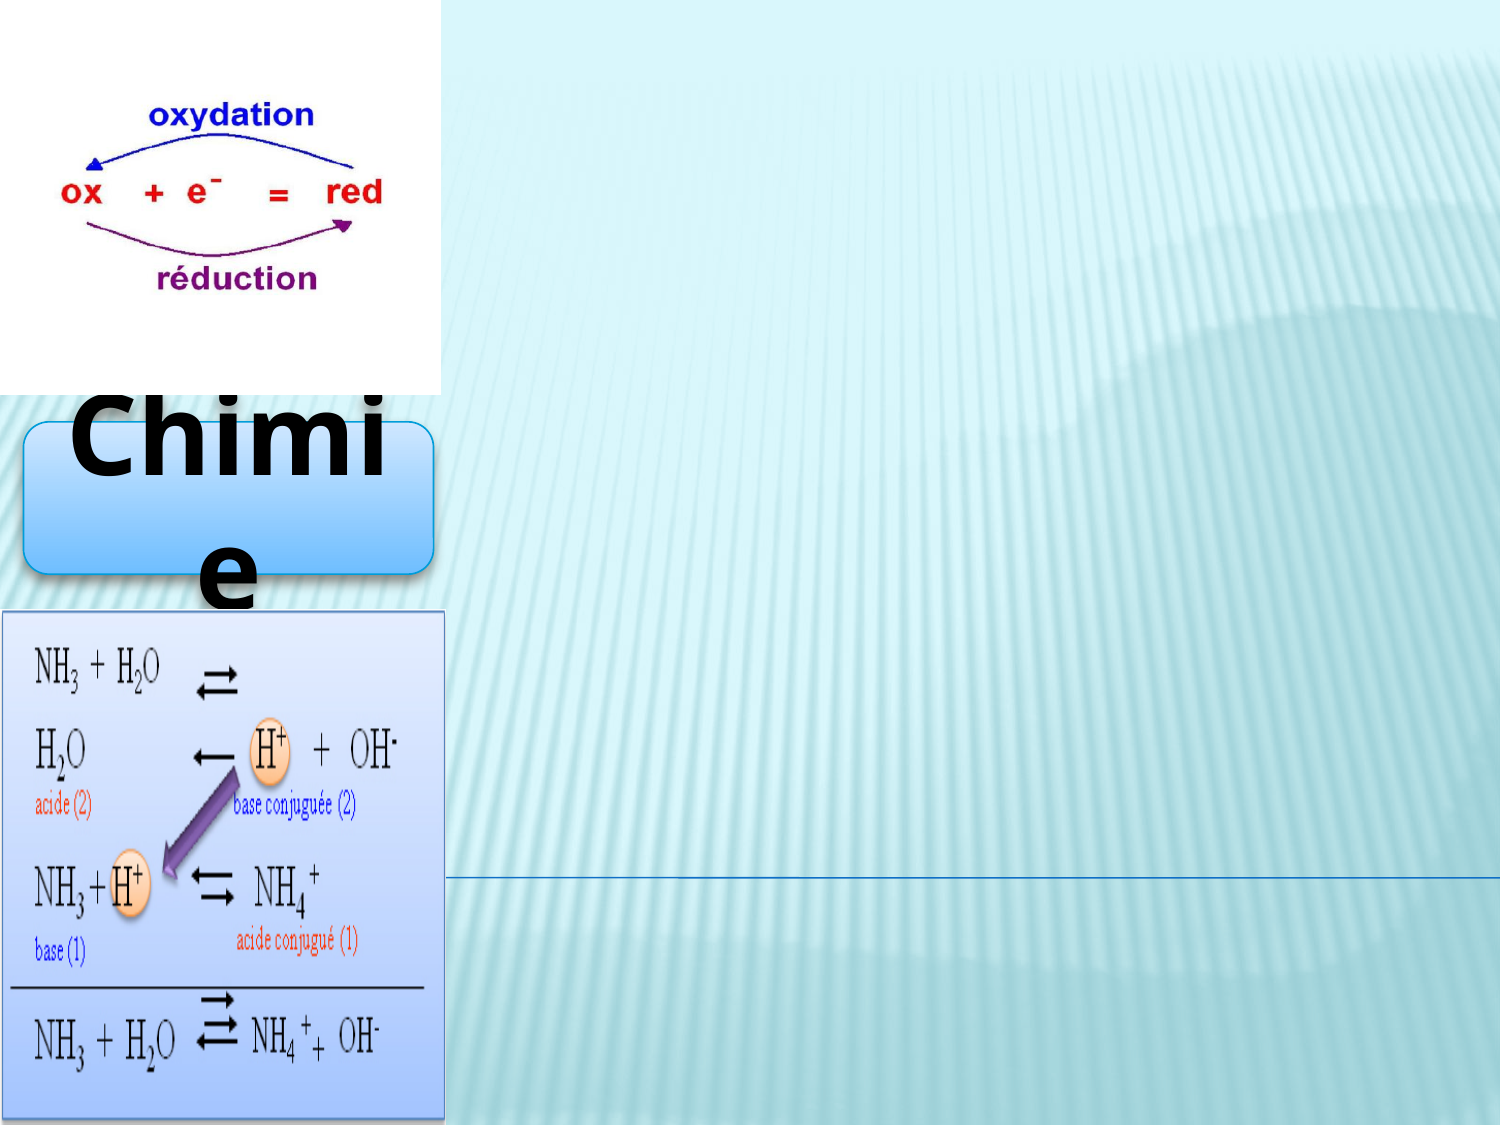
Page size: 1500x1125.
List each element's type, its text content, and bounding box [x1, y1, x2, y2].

picture [0, 609, 446, 1125]
text_box Chimie [22, 421, 435, 576]
picture [0, 0, 441, 395]
